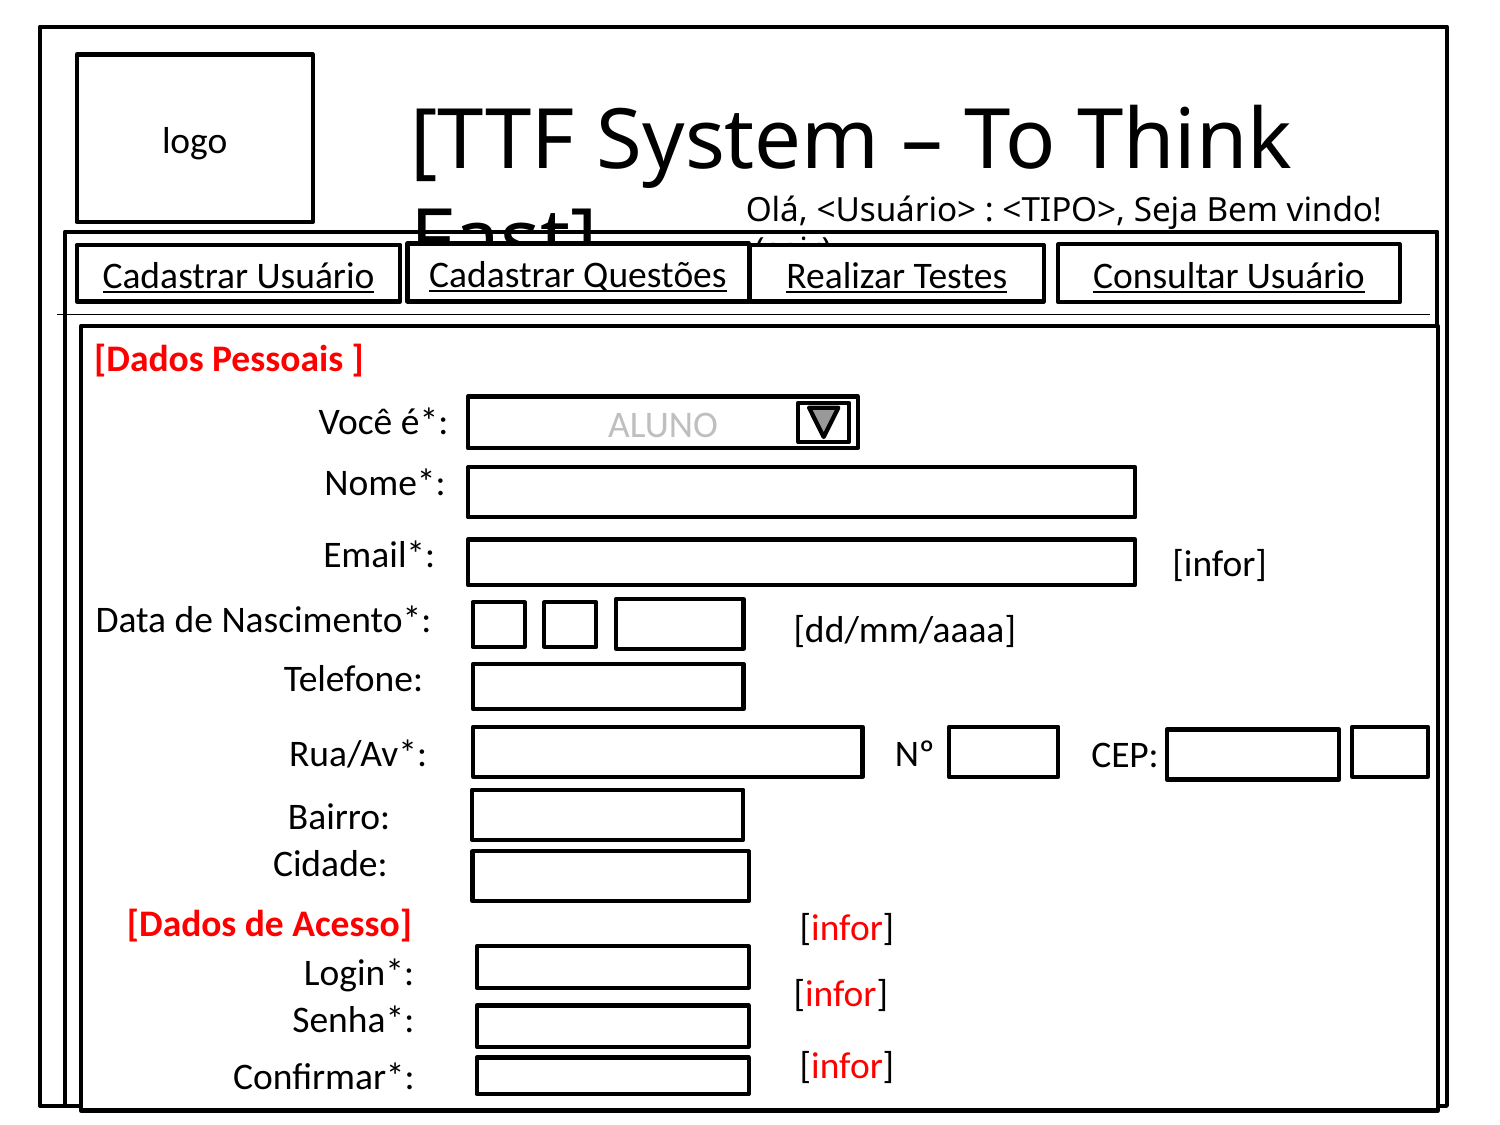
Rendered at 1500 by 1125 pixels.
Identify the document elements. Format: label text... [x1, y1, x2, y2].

text_box [466, 537, 1137, 587]
text_box [38, 25, 1449, 1108]
text_box [471, 662, 746, 711]
text_box [1188, 727, 1341, 782]
text_box [471, 600, 527, 649]
text_box [475, 944, 751, 990]
text_box CEP: [1076, 722, 1188, 783]
text_box [471, 725, 865, 779]
text_box [79, 324, 1440, 1113]
text_box Olá, <Usuário> : <TIPO>, Seja Bem vindo! (sair) [731, 180, 1423, 275]
text_box Cidade: [258, 831, 431, 891]
text_box [1350, 725, 1430, 779]
text_box [470, 849, 751, 903]
text_box Bairro: [273, 784, 446, 845]
text_box logo [75, 52, 315, 224]
text_box [Dados Pessoais ] [79, 326, 670, 387]
text_box [Dados de Acesso] [112, 891, 703, 952]
text_box Data de Nascimento*: [80, 587, 467, 648]
text_box Email*: [308, 522, 487, 583]
text_box [infor] [778, 961, 915, 1021]
text_box [infor] [784, 1034, 921, 1094]
text_box [976, 725, 1060, 779]
text_box Cadastrar Questões [405, 241, 751, 304]
text_box [796, 401, 851, 444]
text_box Nome*: [309, 450, 488, 511]
text_box [475, 1003, 751, 1049]
text_box [infor] [1157, 531, 1294, 592]
text_box [TTF System – To Think Fast] [395, 78, 1438, 293]
text_box Nº [880, 721, 976, 782]
text_box Cadastrar Usuário [75, 243, 402, 304]
text_box Login*: [289, 952, 471, 1001]
text_box [470, 788, 745, 842]
text_box ALUNO [488, 394, 860, 450]
text_box Telefone: [268, 648, 442, 707]
text_box Confirmar*: [218, 1045, 458, 1105]
text_box [542, 600, 598, 649]
text_box [614, 597, 746, 651]
text_box Senha*: [277, 987, 446, 1045]
text_box [dd/mm/aaaa] [778, 597, 1077, 658]
text_box Consultar Usuário [1056, 242, 1402, 304]
text_box Rua/Av*: [274, 721, 448, 782]
text_box [infor] [784, 895, 921, 956]
text_box [63, 230, 1439, 1108]
text_box Você é*: [303, 389, 488, 450]
text_box [475, 1055, 751, 1096]
text_box [466, 465, 1137, 519]
text_box Realizar Testes [751, 243, 1046, 304]
